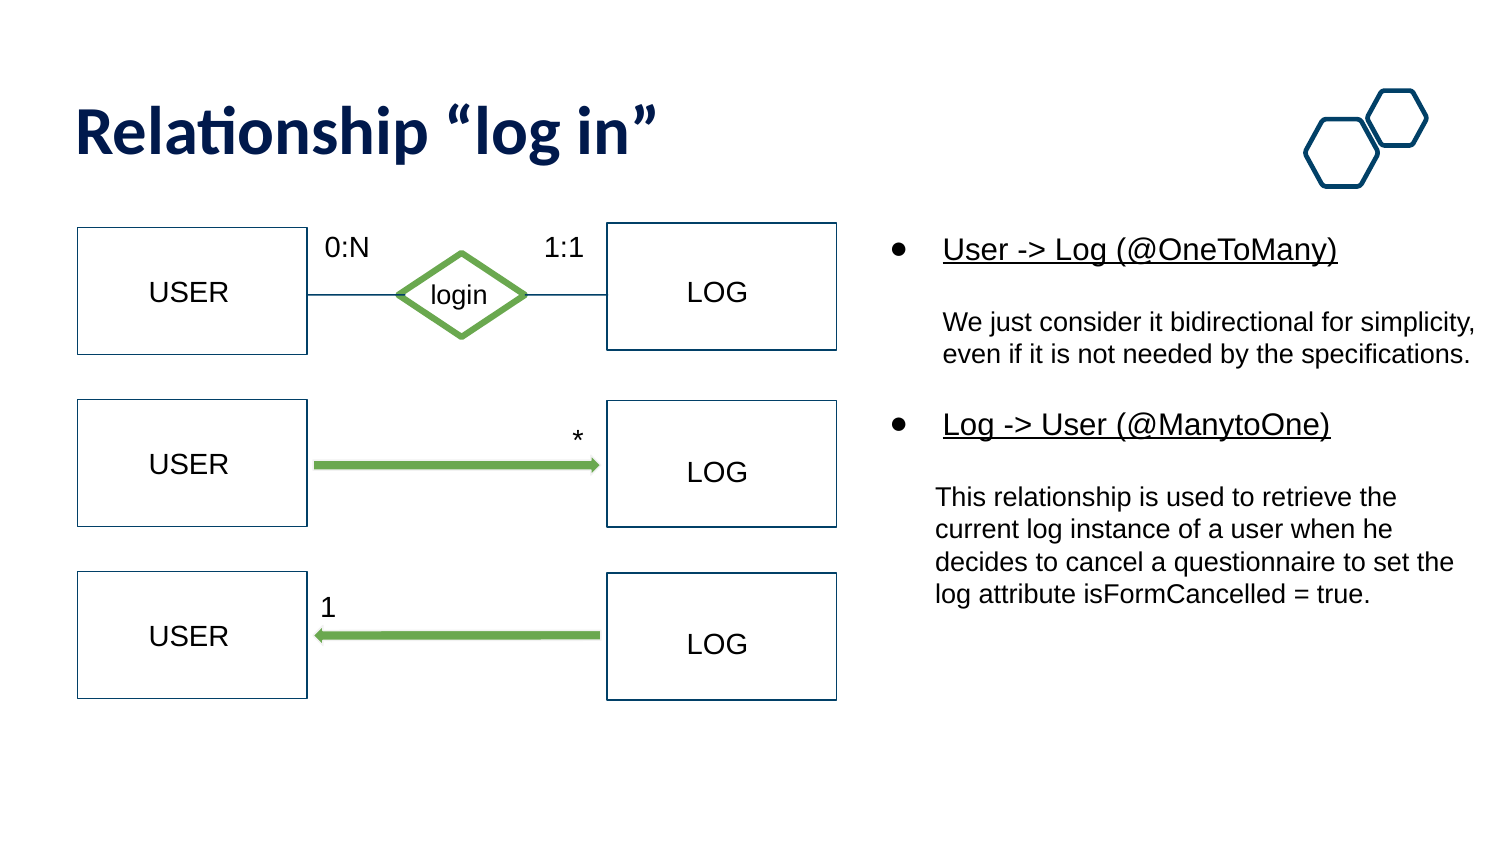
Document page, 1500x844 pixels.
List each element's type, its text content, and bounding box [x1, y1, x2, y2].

text_box USER [133, 430, 251, 496]
text_box [315, 630, 601, 646]
text_box [515, 288, 524, 302]
text_box login [415, 262, 515, 325]
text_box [1304, 90, 1427, 187]
text_box User -> Log (@OneToMany) We just consider it bidirectional for simplicity, even if it is not needed by the specifications. Log -> User (@ManytoOne) This relationship is used to retrieve the current log instance of a user when he decides to cancel a questionnaire to set the log attribute isFormCancelled = true. [852, 214, 1493, 659]
text_box [77, 399, 307, 527]
text_box [77, 571, 307, 699]
text_box 1:1 [528, 212, 604, 278]
text_box LOG [671, 258, 789, 323]
text_box 0:N [309, 212, 395, 278]
text_box [606, 223, 837, 350]
text_box LOG [671, 610, 789, 676]
text_box USER [133, 258, 251, 324]
text_box [313, 460, 557, 471]
text_box [606, 400, 837, 528]
text_box [77, 227, 307, 355]
title Relationship “log in” [63, 25, 1397, 167]
text_box [447, 252, 476, 262]
text_box USER [133, 602, 251, 668]
text_box [443, 325, 480, 337]
text_box * [557, 406, 625, 472]
text_box [606, 573, 837, 700]
text_box LOG [671, 438, 789, 504]
text_box 1 [304, 573, 372, 638]
text_box [399, 283, 415, 307]
